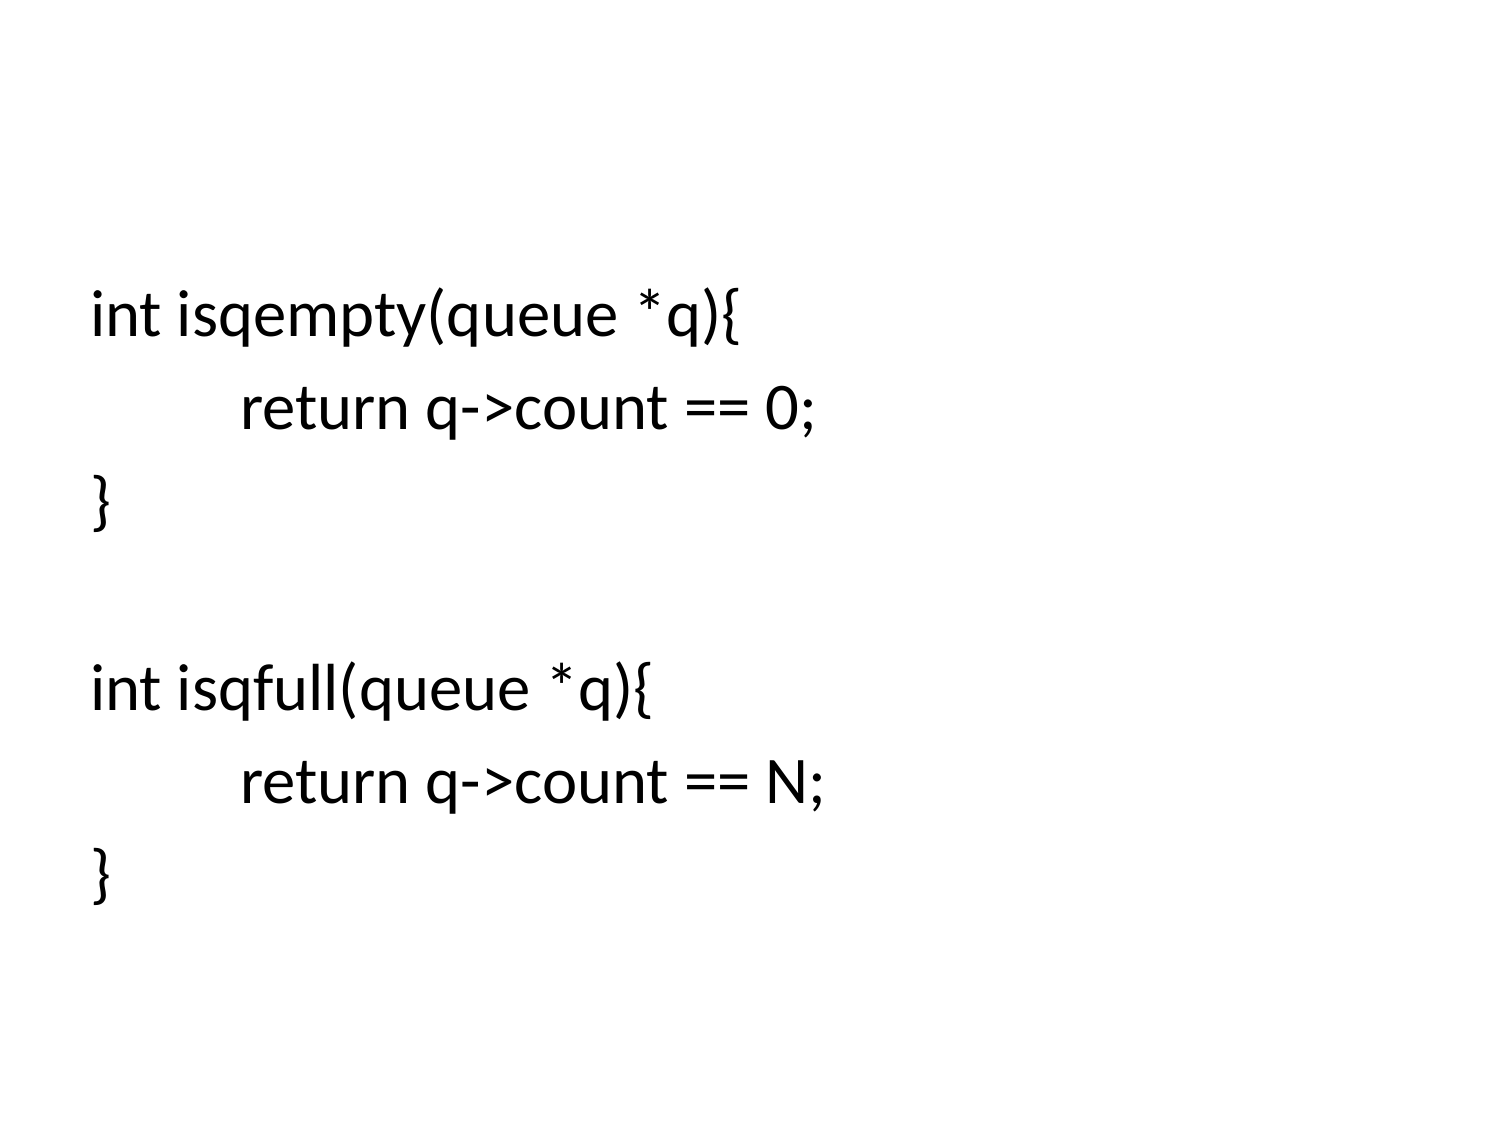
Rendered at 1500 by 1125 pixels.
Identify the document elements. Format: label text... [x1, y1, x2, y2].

list int isqempty(queue *q){ return q->count == 0; } int isqfull(queue *q){ return q->count == N; } [75, 262, 1425, 1005]
